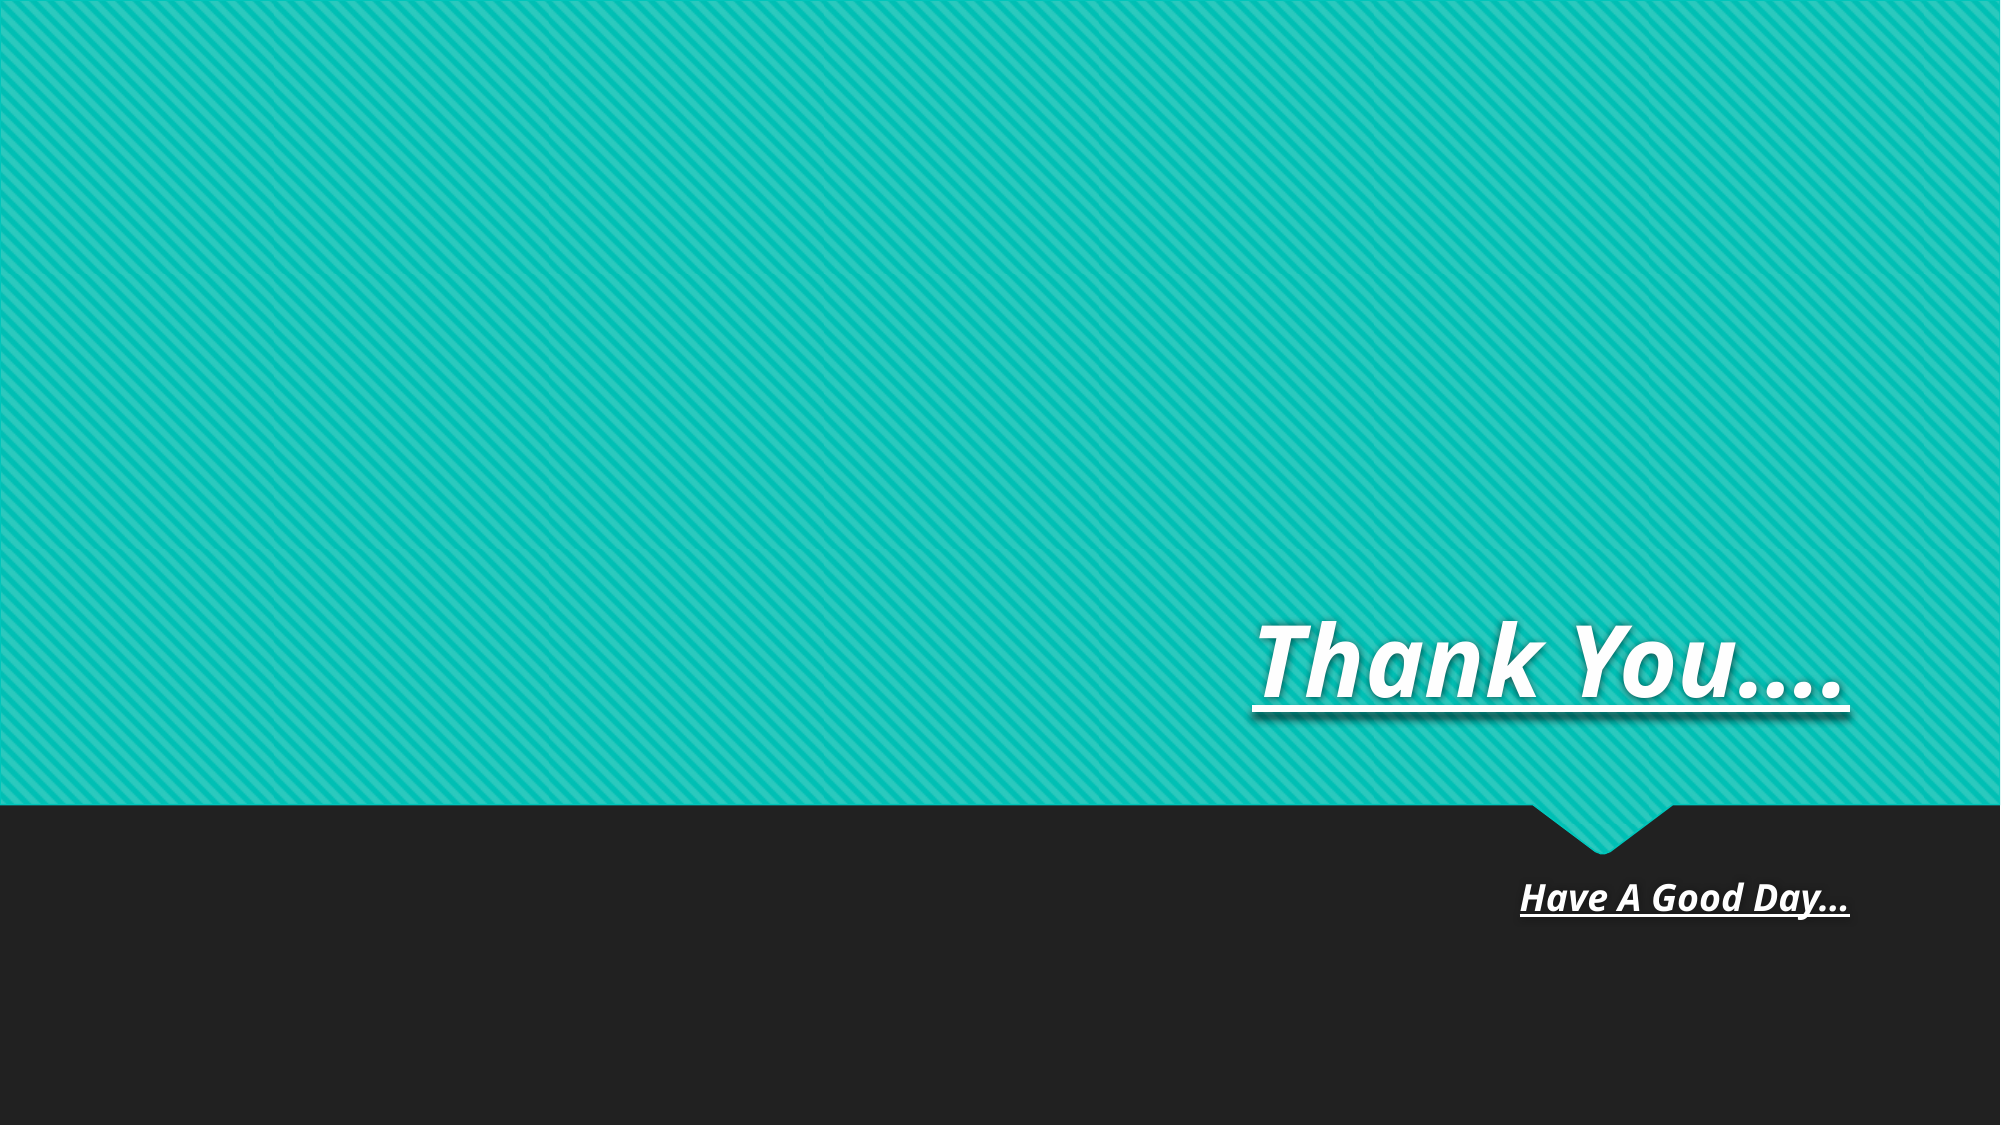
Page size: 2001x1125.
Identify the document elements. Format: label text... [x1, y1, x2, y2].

list Have A Good Day… [132, 866, 1866, 938]
title Thank You…. [132, 484, 1866, 726]
